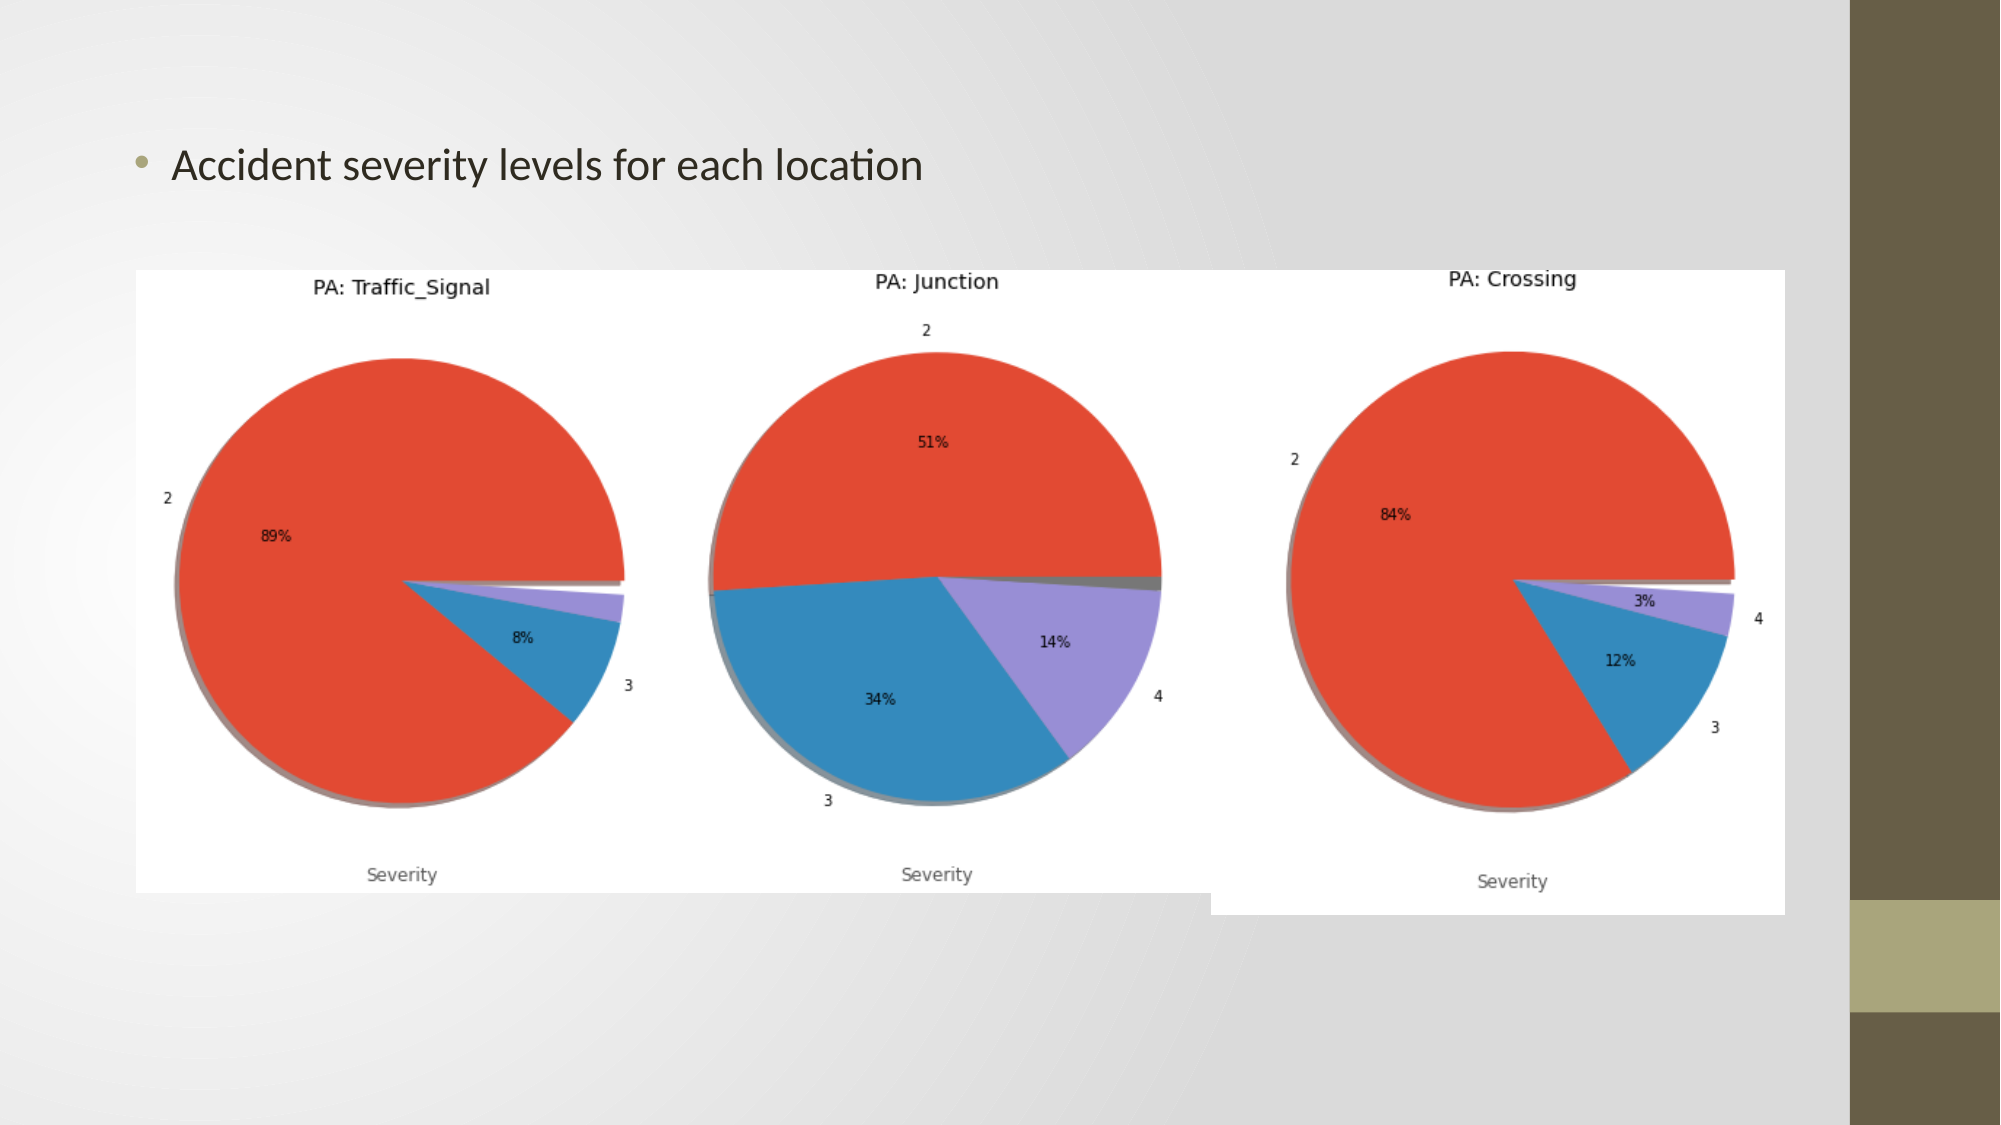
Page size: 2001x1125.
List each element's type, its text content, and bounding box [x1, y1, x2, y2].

picture [135, 269, 1786, 916]
list Accident severity levels for each location [99, 126, 1767, 1050]
